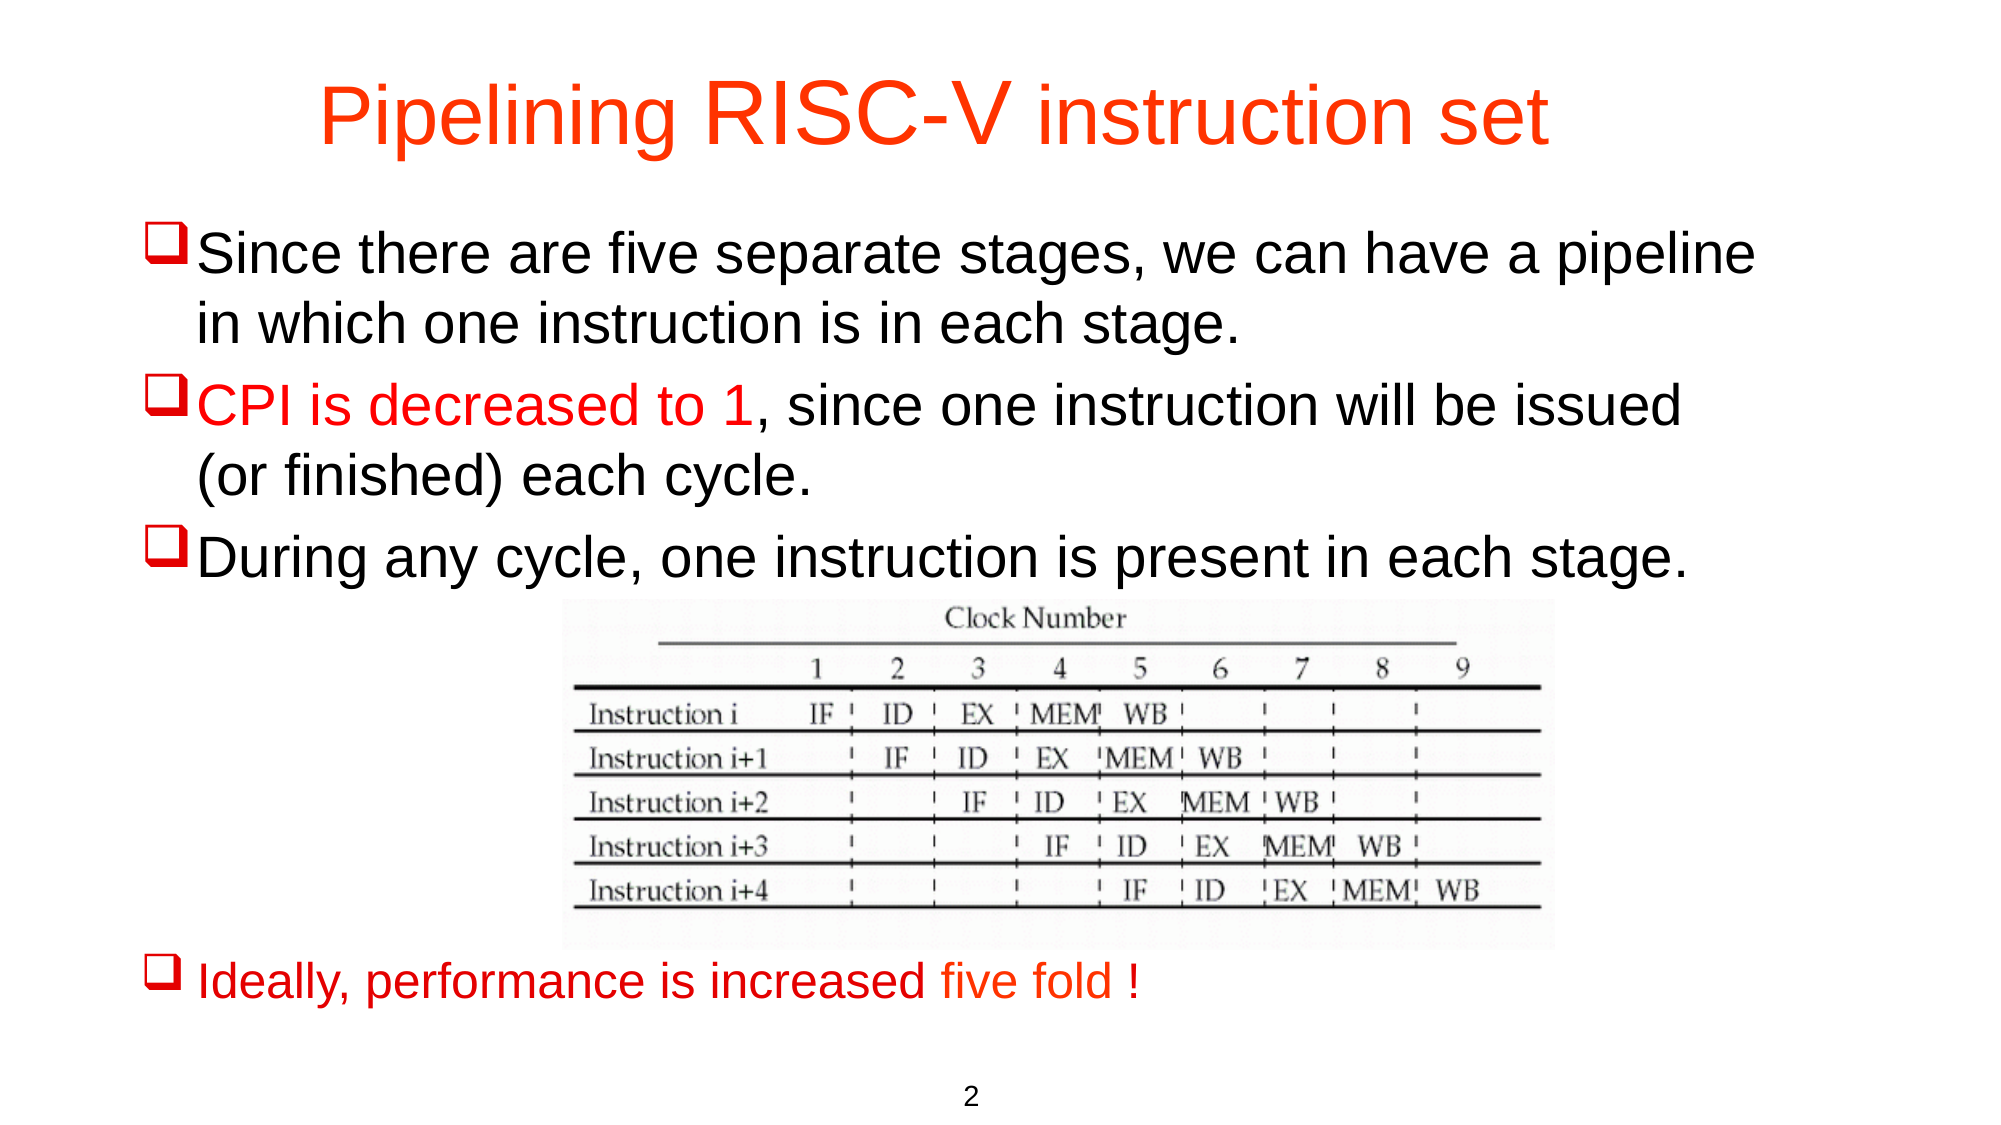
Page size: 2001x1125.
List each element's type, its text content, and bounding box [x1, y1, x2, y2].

picture [562, 599, 1556, 950]
title Pipelining RISC-V instruction set [303, 30, 1718, 185]
list Since there are five separate stages, we can have a pipeline in which one instruction is in each stage. CPI is decreased to 1, since one instruction will be issued (or finished) each cycle. During any cycle, one instruction is present in each stage. Ideally, performance is increased five fold ! [125, 208, 1780, 1034]
